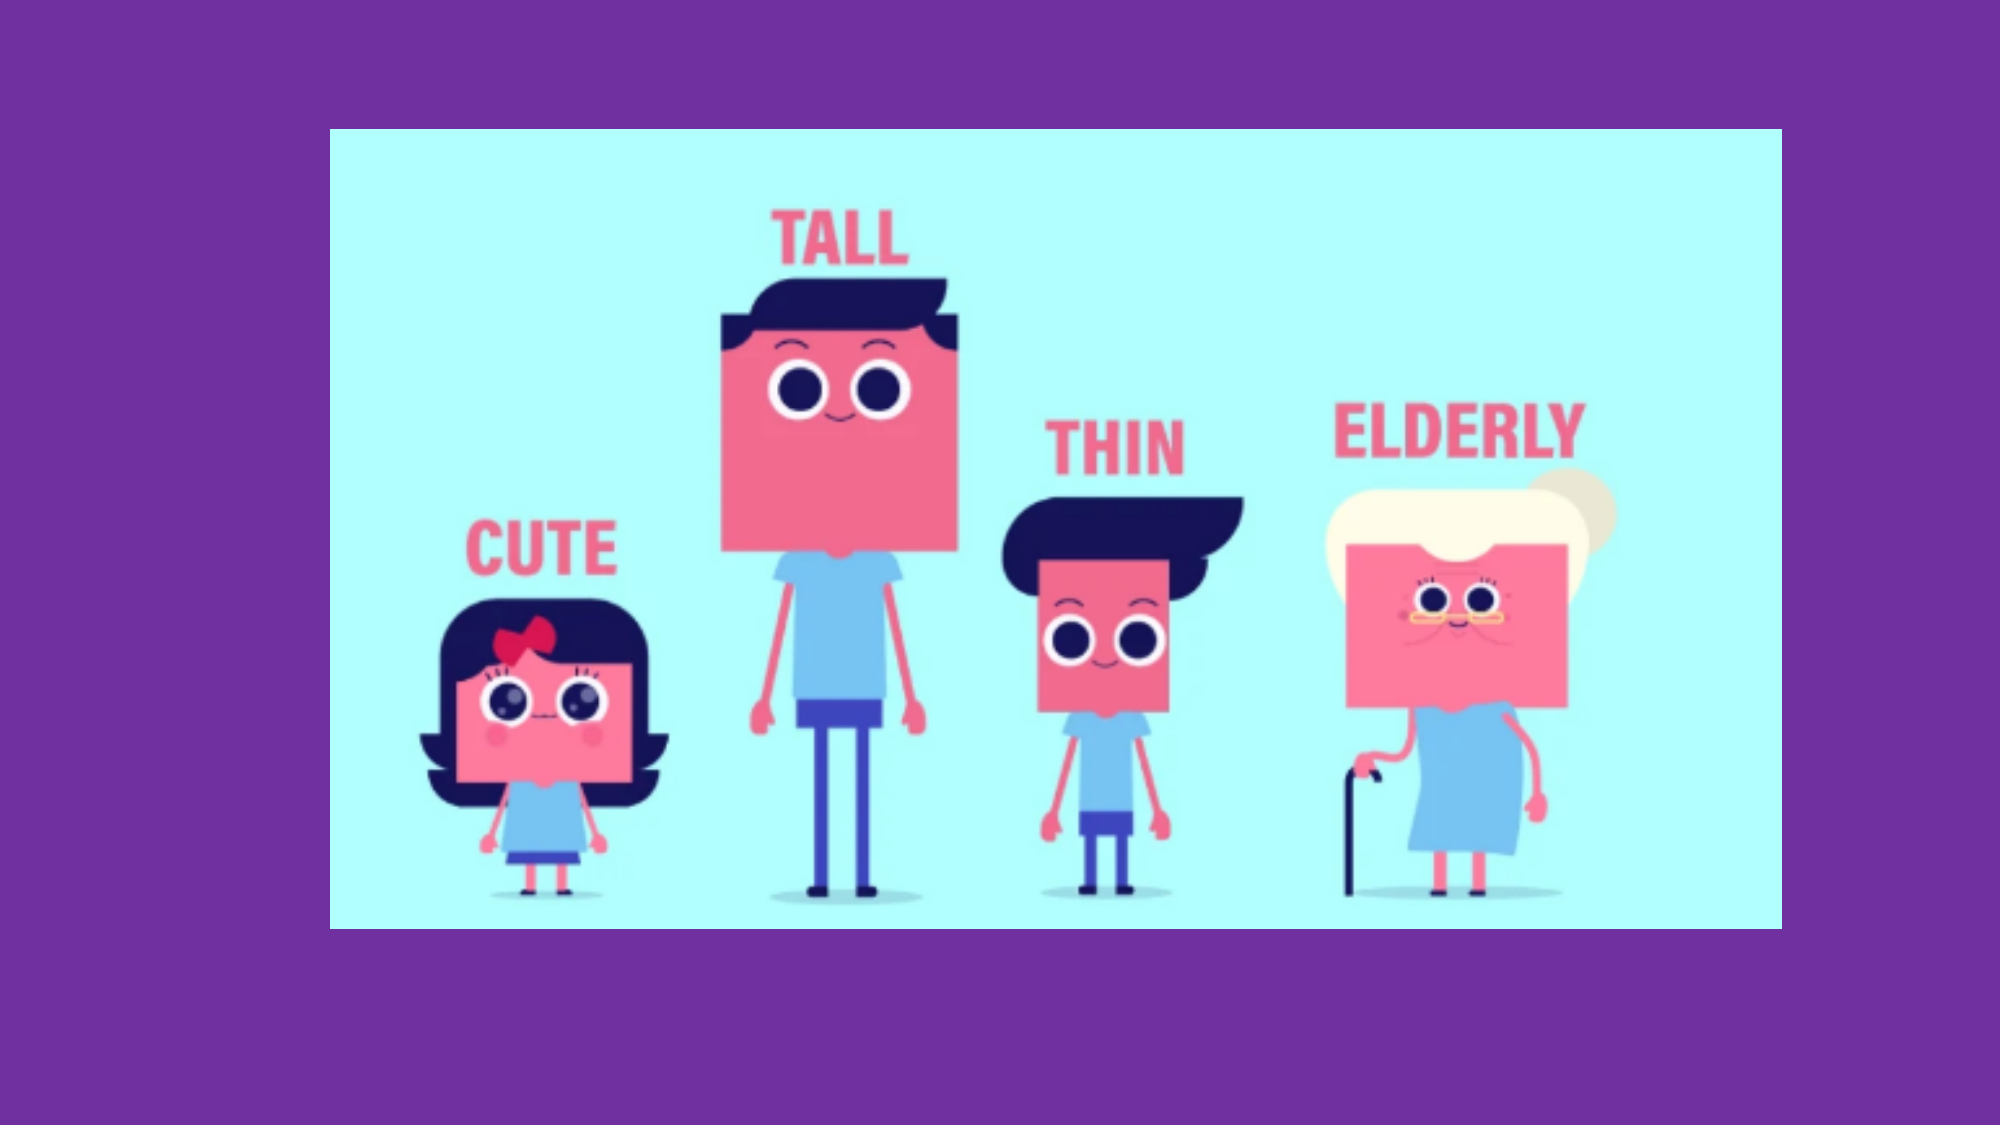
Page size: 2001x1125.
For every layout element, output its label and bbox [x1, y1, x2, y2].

picture [330, 129, 1782, 929]
